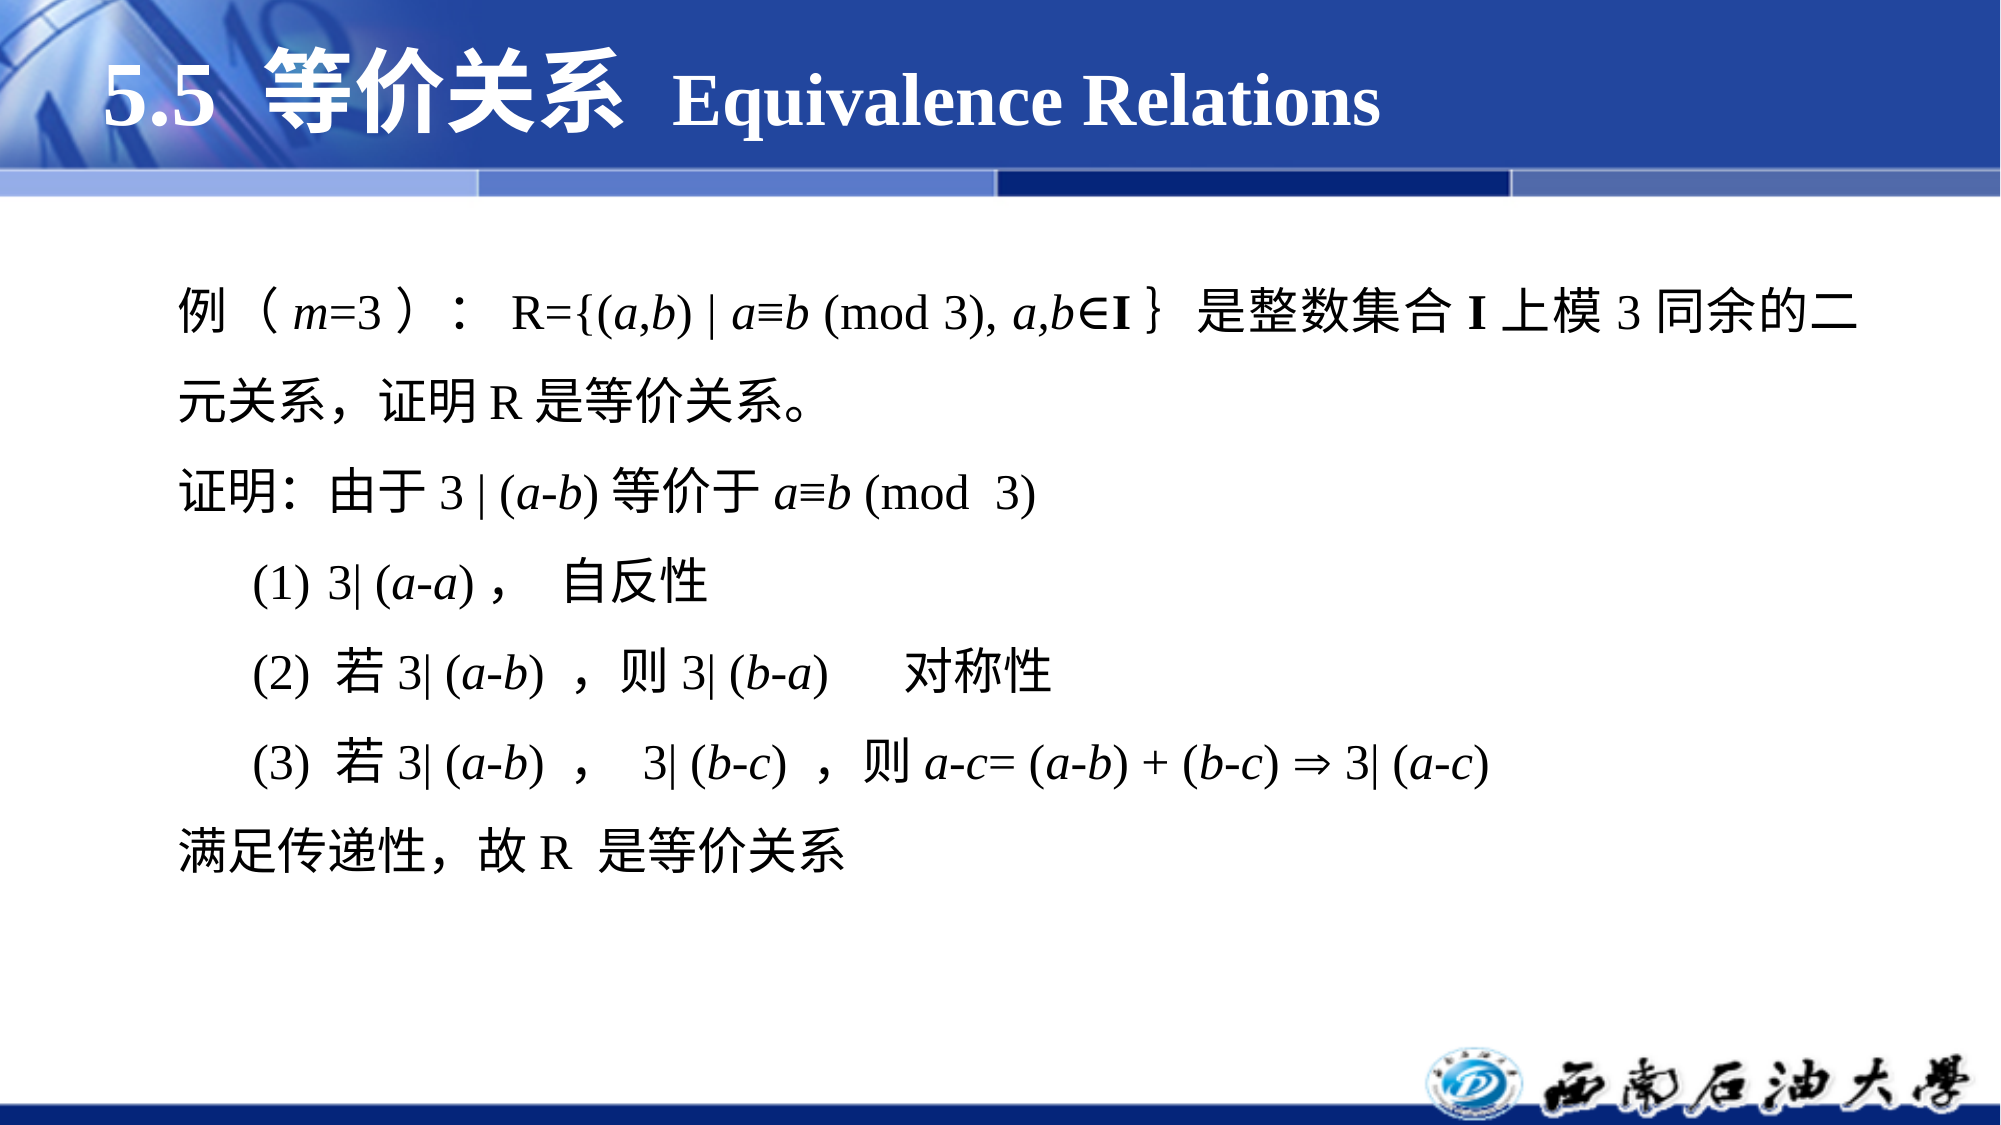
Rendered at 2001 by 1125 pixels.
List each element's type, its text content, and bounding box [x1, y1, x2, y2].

title 5.5 等价关系 Equivalence Relations [87, 0, 1813, 205]
text_box 例（m=3）：R={(a,b) | a≡b (mod 3), a,b∈I｝是整数集合I上模3同余的二元关系，证明R是等价关系。 证明：由于3 | (a-b)等价于a≡b (mod 3) 3| (a-a)， 自反性 (2) 若3| (a-b) ，则3| (b-a) 对称性 (3) 若3| (a-b) ， 3| (b-c) ，则a-c= (a-b) + (b-c)  3| (a-c) 满足传递性，故R 是等价关系 [162, 242, 1875, 888]
picture [0, 0, 2001, 1125]
